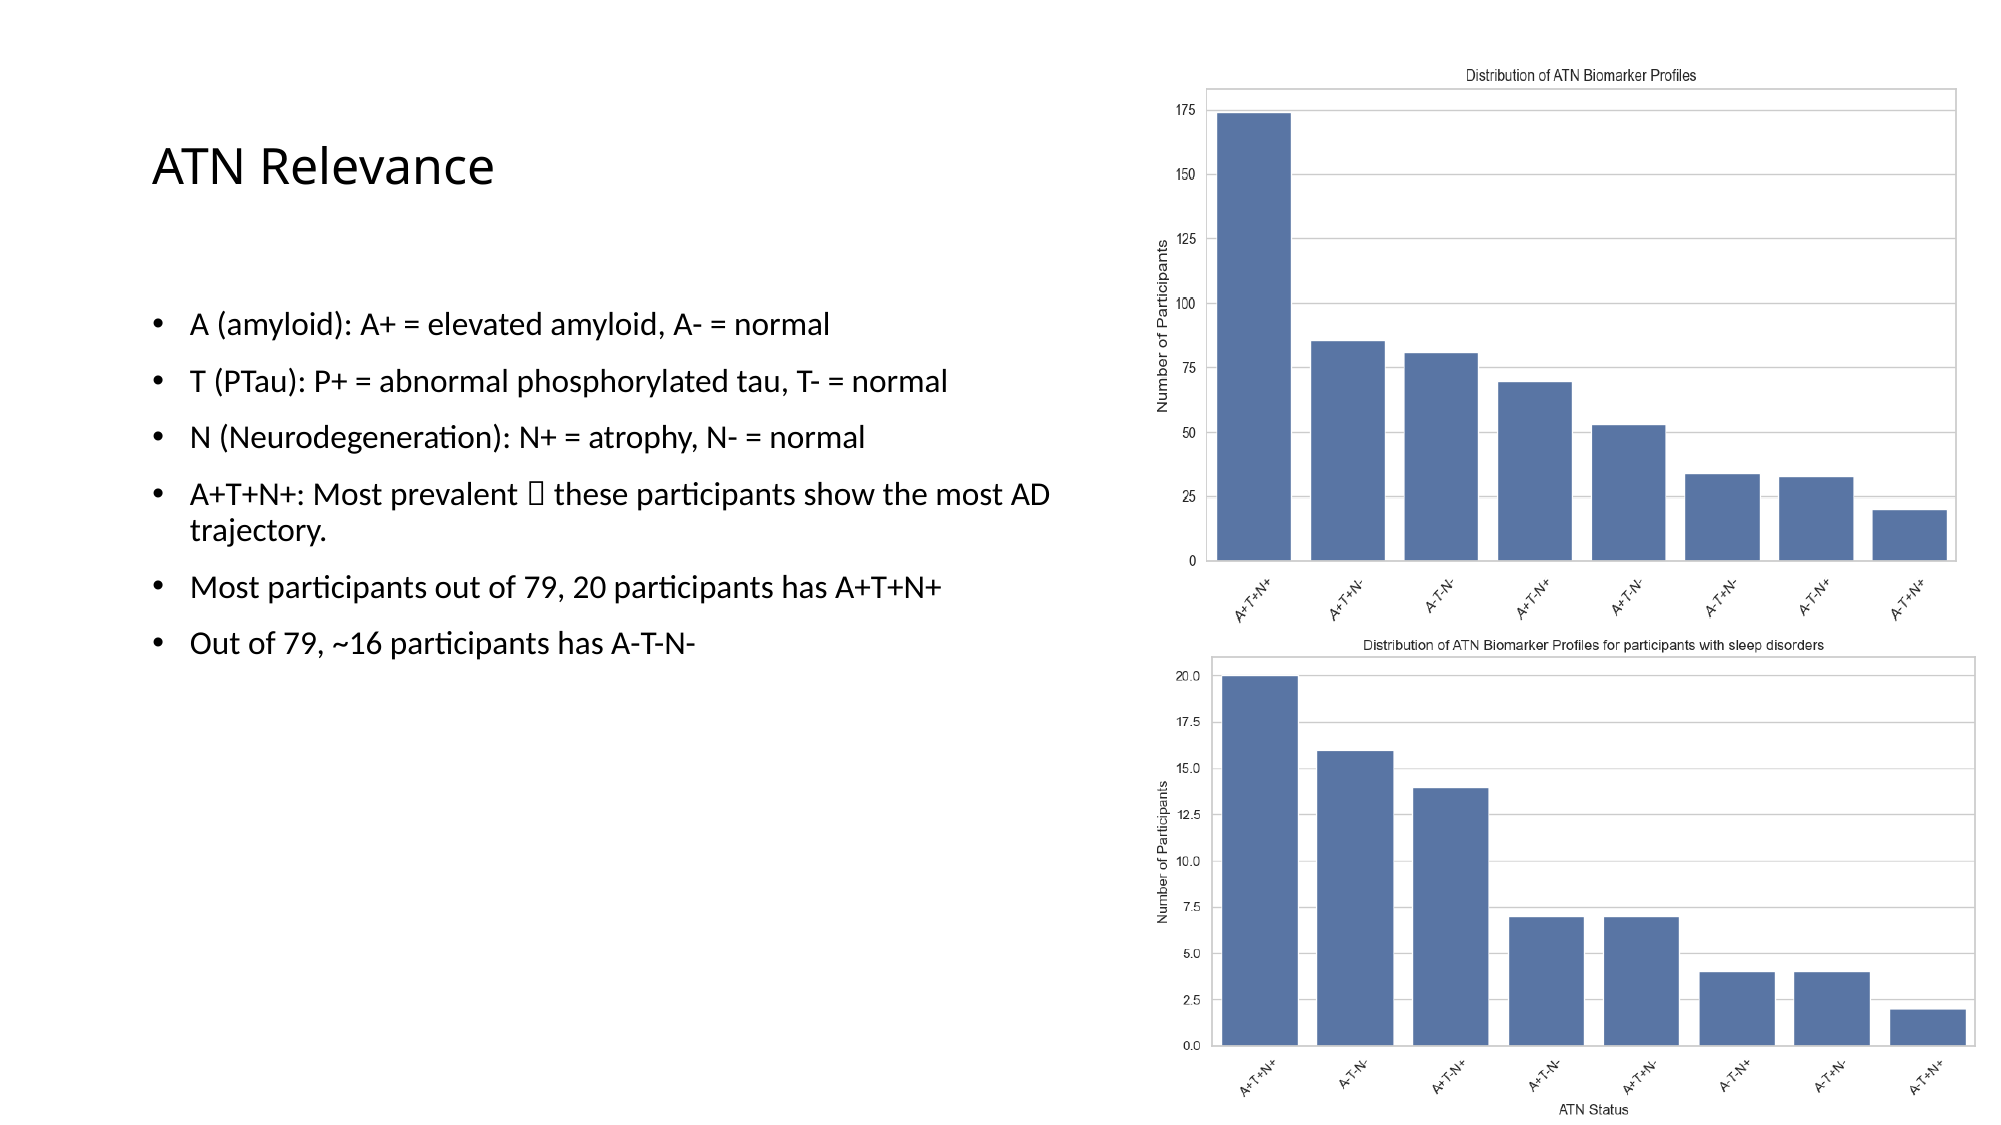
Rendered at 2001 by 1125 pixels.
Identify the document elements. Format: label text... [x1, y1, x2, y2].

title ATN Relevance [137, 59, 1149, 278]
picture [1149, 59, 1983, 1125]
list A (amyloid): A+ = elevated amyloid, A- = normal T (PTau): P+ = abnormal phosphorylated tau, T- = normal N (Neurodegeneration): N+ = atrophy, N- = normal A+T+N+: Most prevalent  these participants show the most AD trajectory. Most participants out of 79, 20 participants has A+T+N+ Out of 79, ~16 participants has A-T-N- [137, 299, 1094, 1014]
